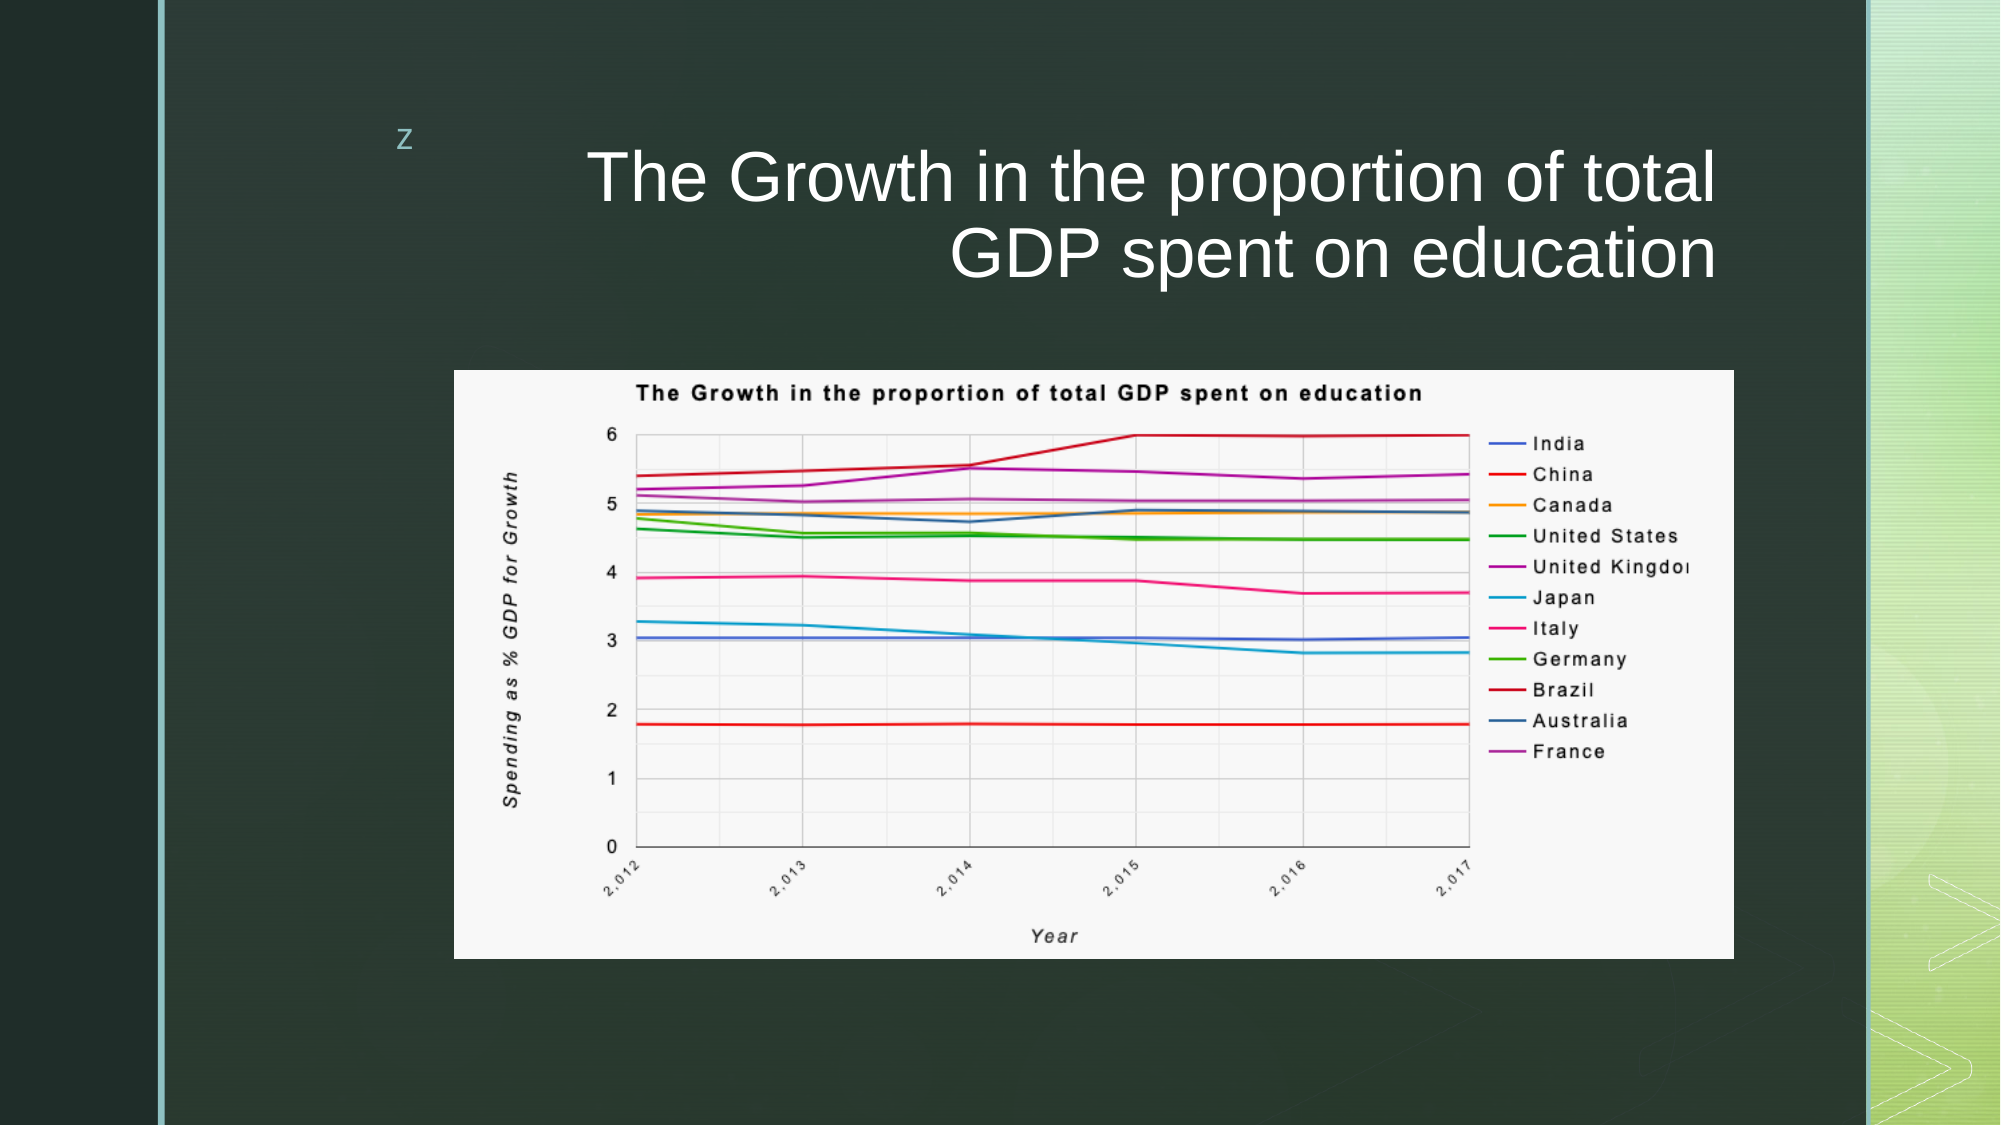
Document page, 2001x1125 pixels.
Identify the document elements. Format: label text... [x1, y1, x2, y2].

picture [1871, 0, 2001, 1125]
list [454, 370, 1735, 960]
title The Growth in the proportion of total GDP spent on education [428, 132, 1734, 310]
